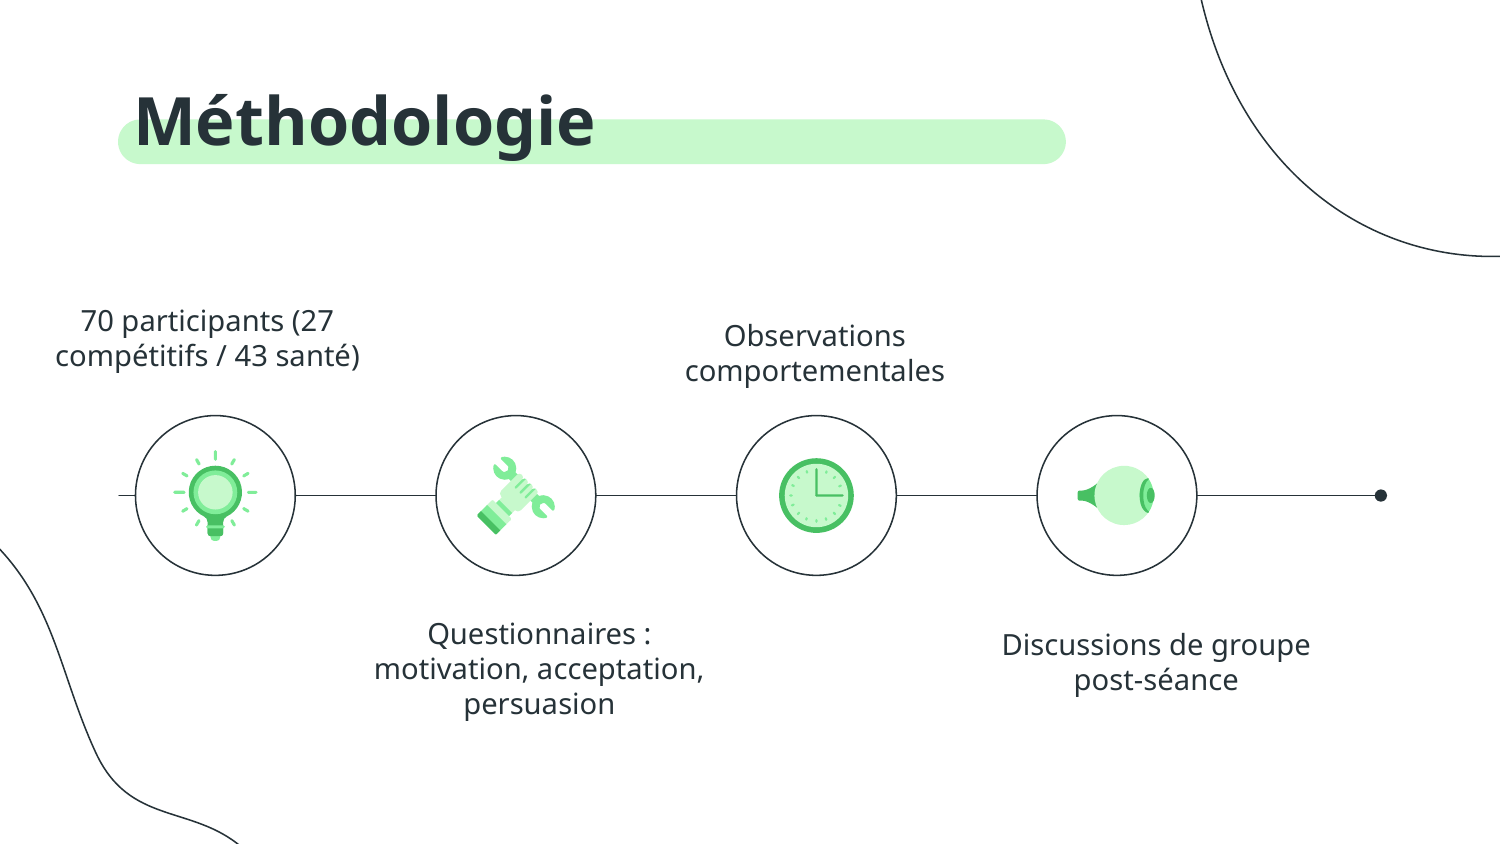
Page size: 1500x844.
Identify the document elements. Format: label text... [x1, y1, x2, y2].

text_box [778, 457, 855, 534]
subtitle 70 participants (27 compétitifs / 43 santé) [26, 287, 389, 388]
subtitle Observations comportementales [634, 302, 996, 403]
subtitle Questionnaires : motivation, acceptation, persuasion [358, 600, 721, 701]
title Méthodologie [118, 63, 1382, 165]
text_box [135, 504, 295, 576]
text_box [737, 504, 896, 576]
text_box [436, 415, 596, 494]
text_box [436, 504, 596, 576]
text_box [736, 415, 897, 494]
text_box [1077, 465, 1157, 526]
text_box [172, 449, 259, 542]
text_box [1037, 504, 1197, 576]
text_box [135, 415, 296, 494]
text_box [476, 456, 555, 535]
subtitle Discussions de groupe post-séance [975, 611, 1338, 712]
text_box [1037, 415, 1197, 494]
